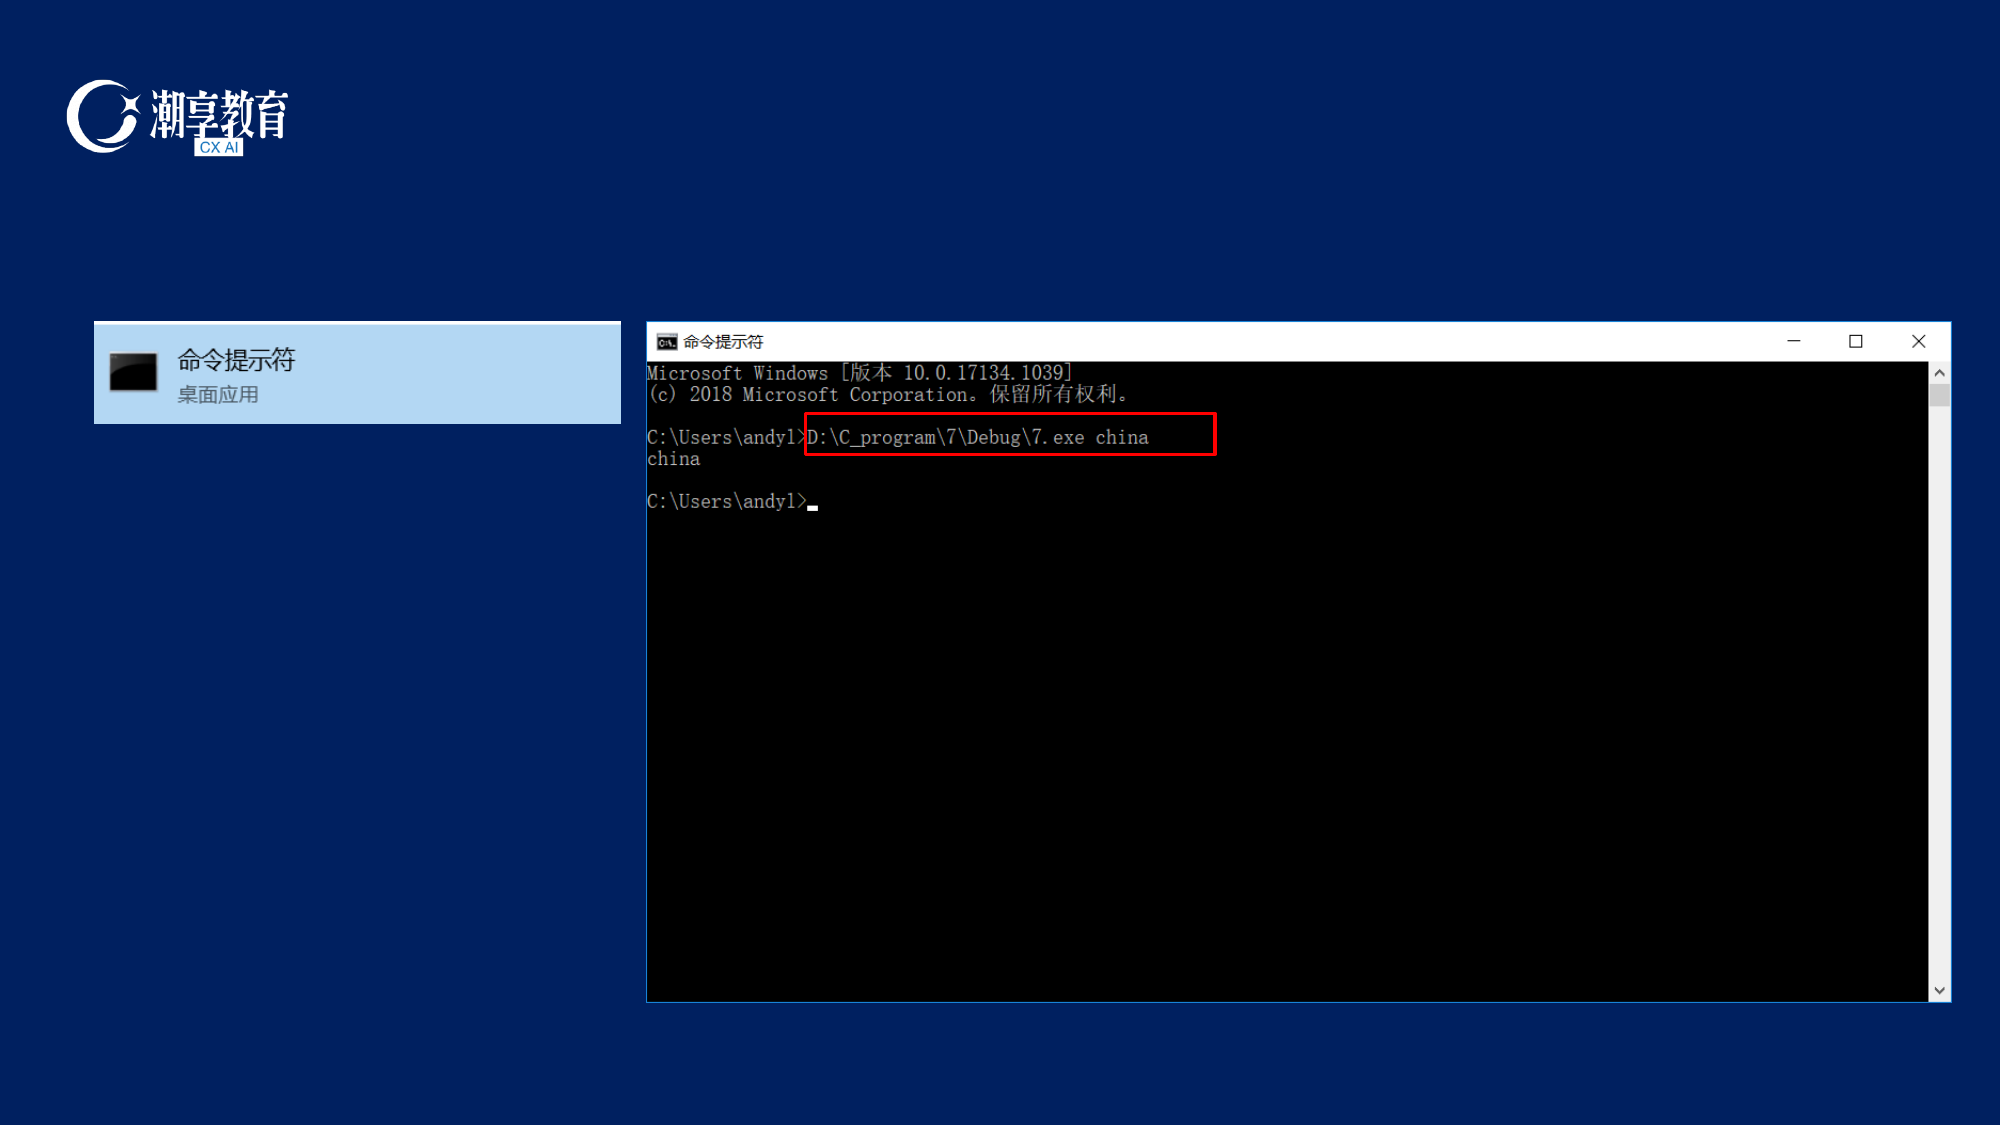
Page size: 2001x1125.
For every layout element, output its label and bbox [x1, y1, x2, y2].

picture [94, 321, 621, 424]
picture [54, 0, 300, 246]
picture [646, 321, 1952, 1003]
